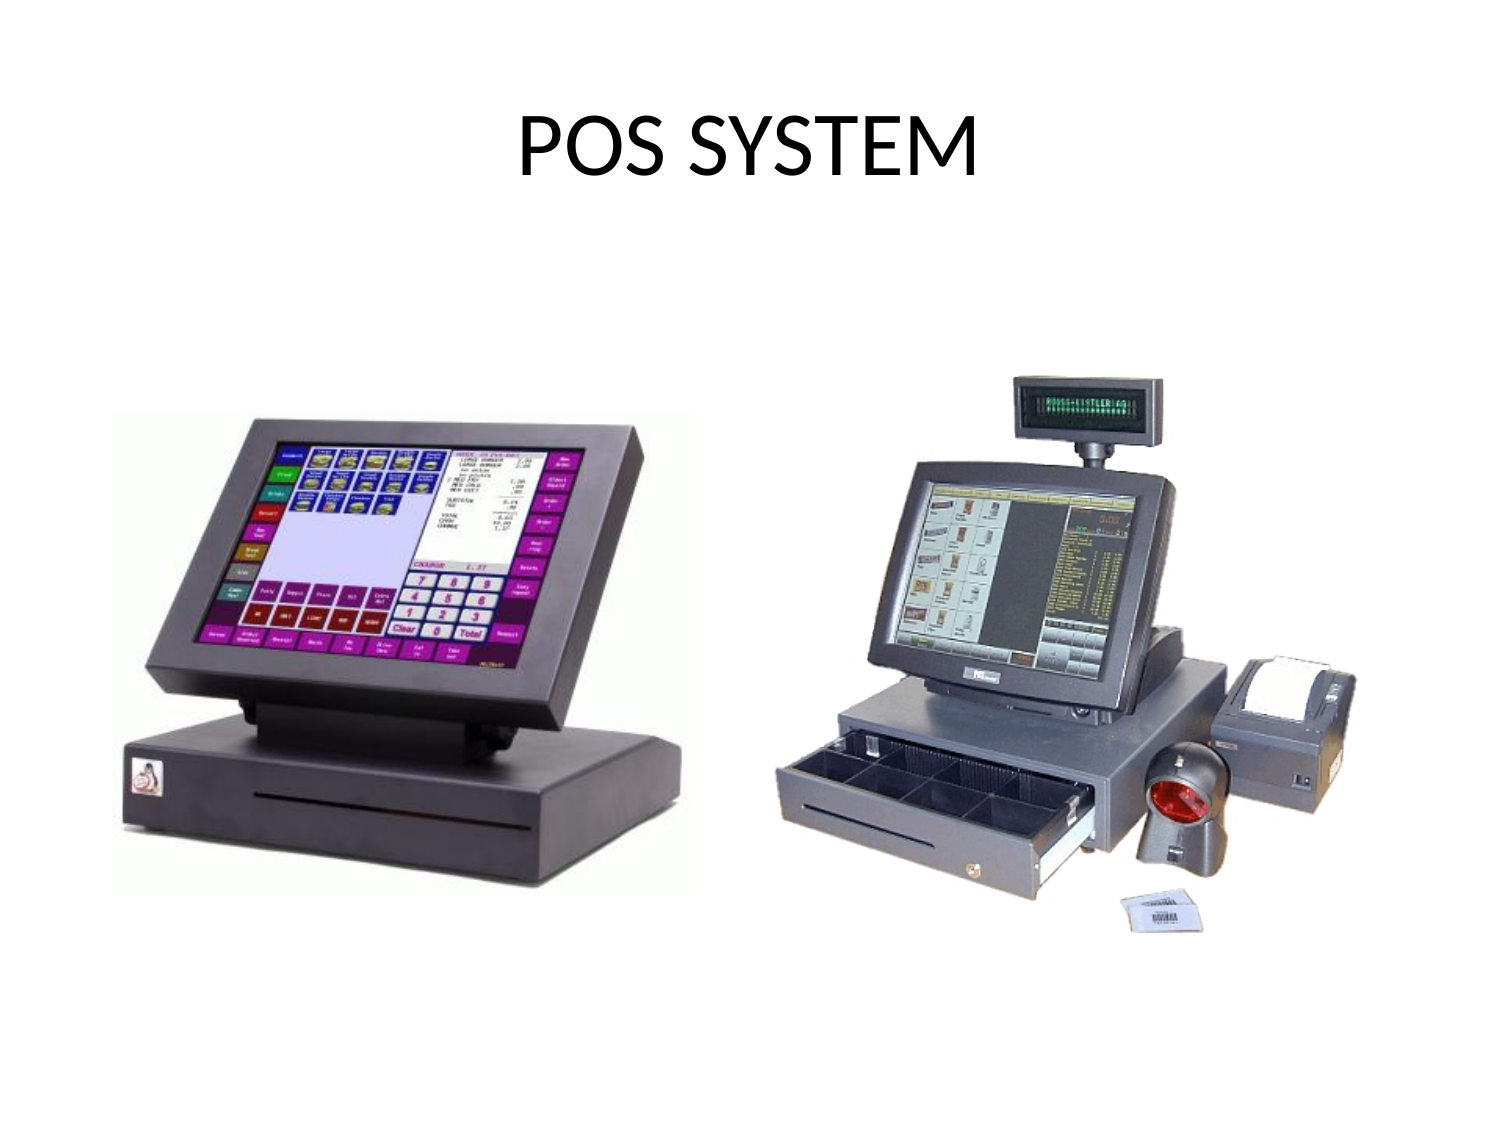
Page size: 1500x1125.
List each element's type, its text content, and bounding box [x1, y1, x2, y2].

picture [774, 374, 1359, 935]
title POS SYSTEM [75, 45, 1425, 233]
picture [112, 412, 693, 894]
